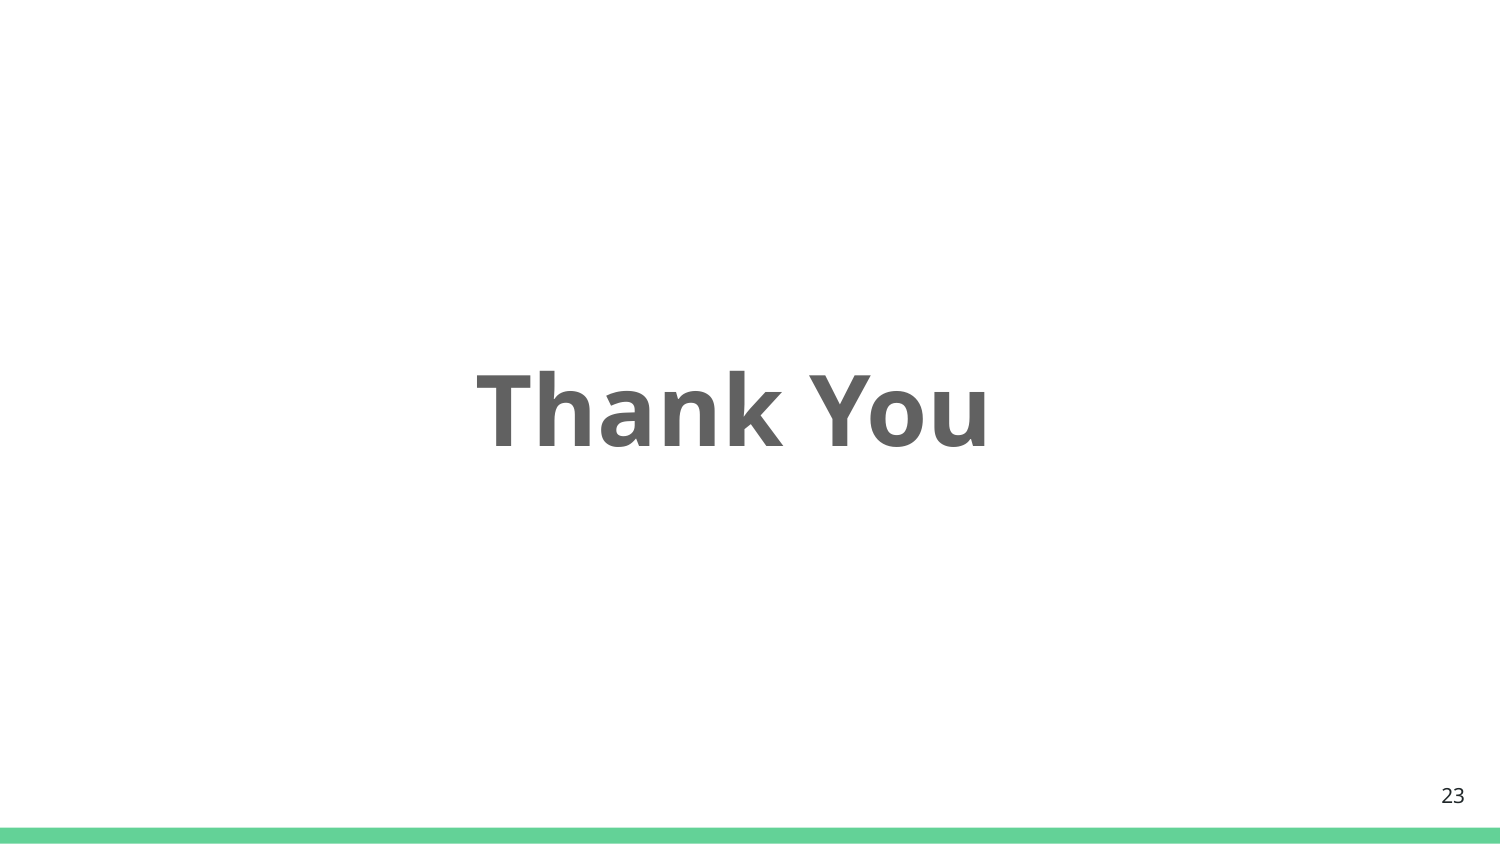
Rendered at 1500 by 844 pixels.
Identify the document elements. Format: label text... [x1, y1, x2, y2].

slide_number ‹#› [1389, 764, 1480, 830]
list Thank You [460, 314, 1040, 482]
